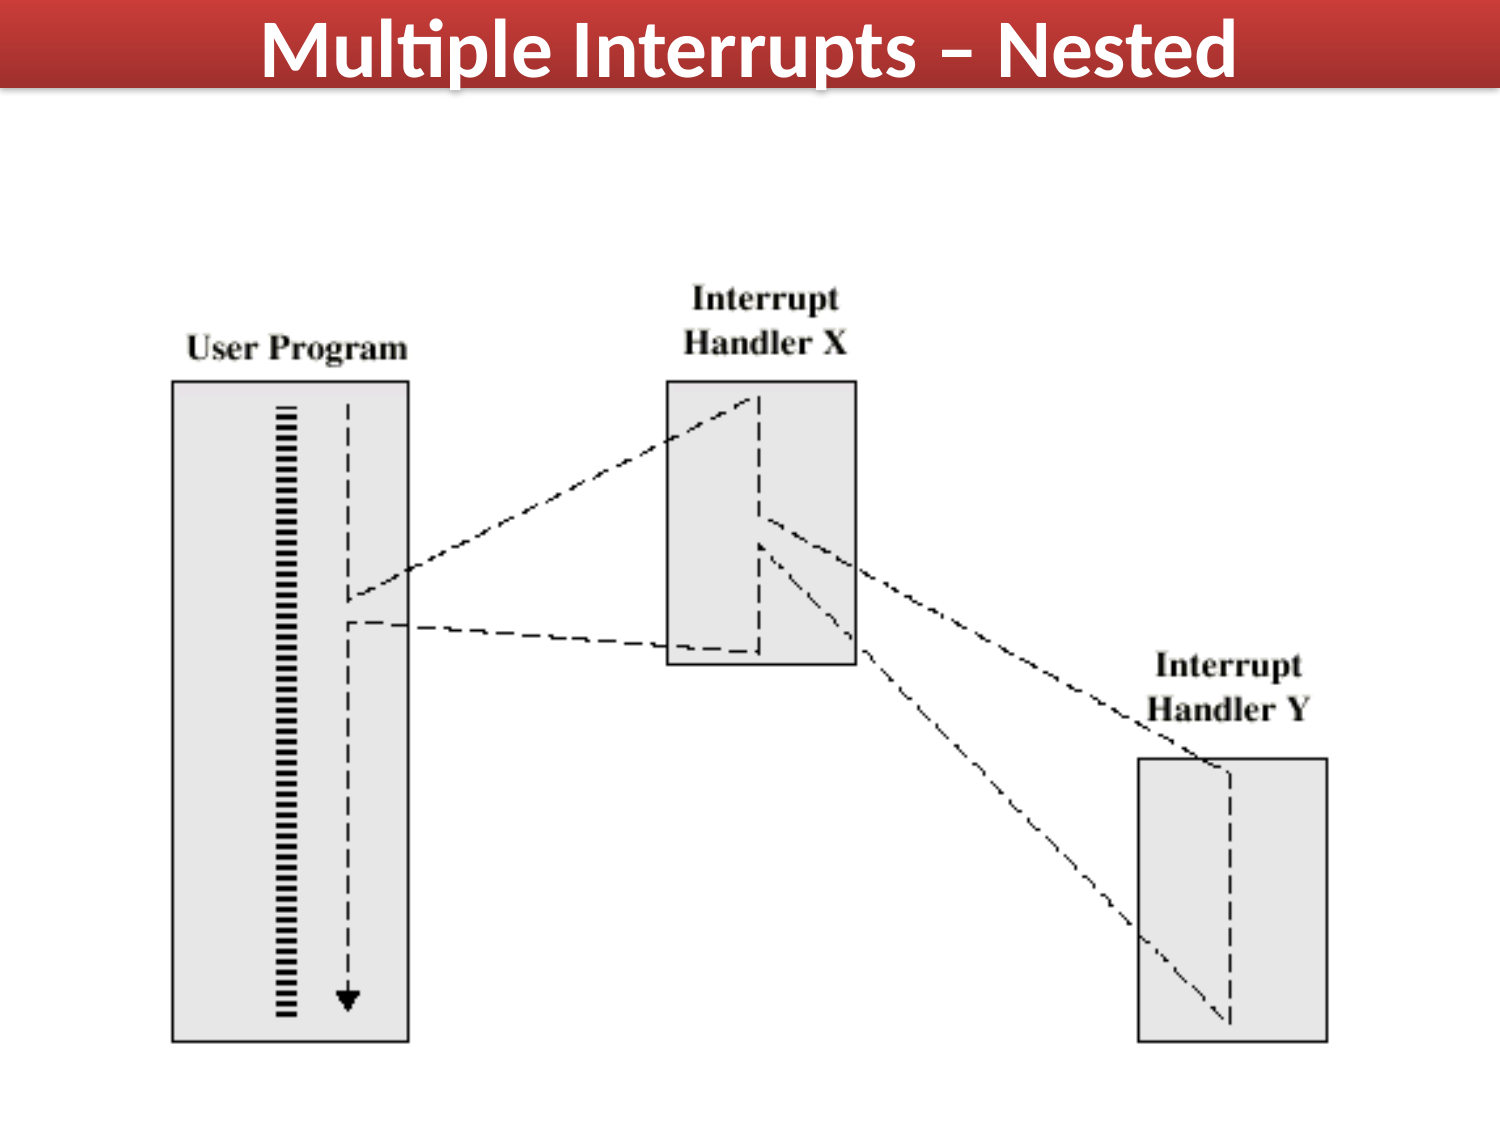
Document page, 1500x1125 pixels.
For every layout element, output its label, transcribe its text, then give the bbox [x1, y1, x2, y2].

title Multiple Interrupts – Nested [0, 0, 1500, 88]
picture [124, 274, 1351, 1076]
